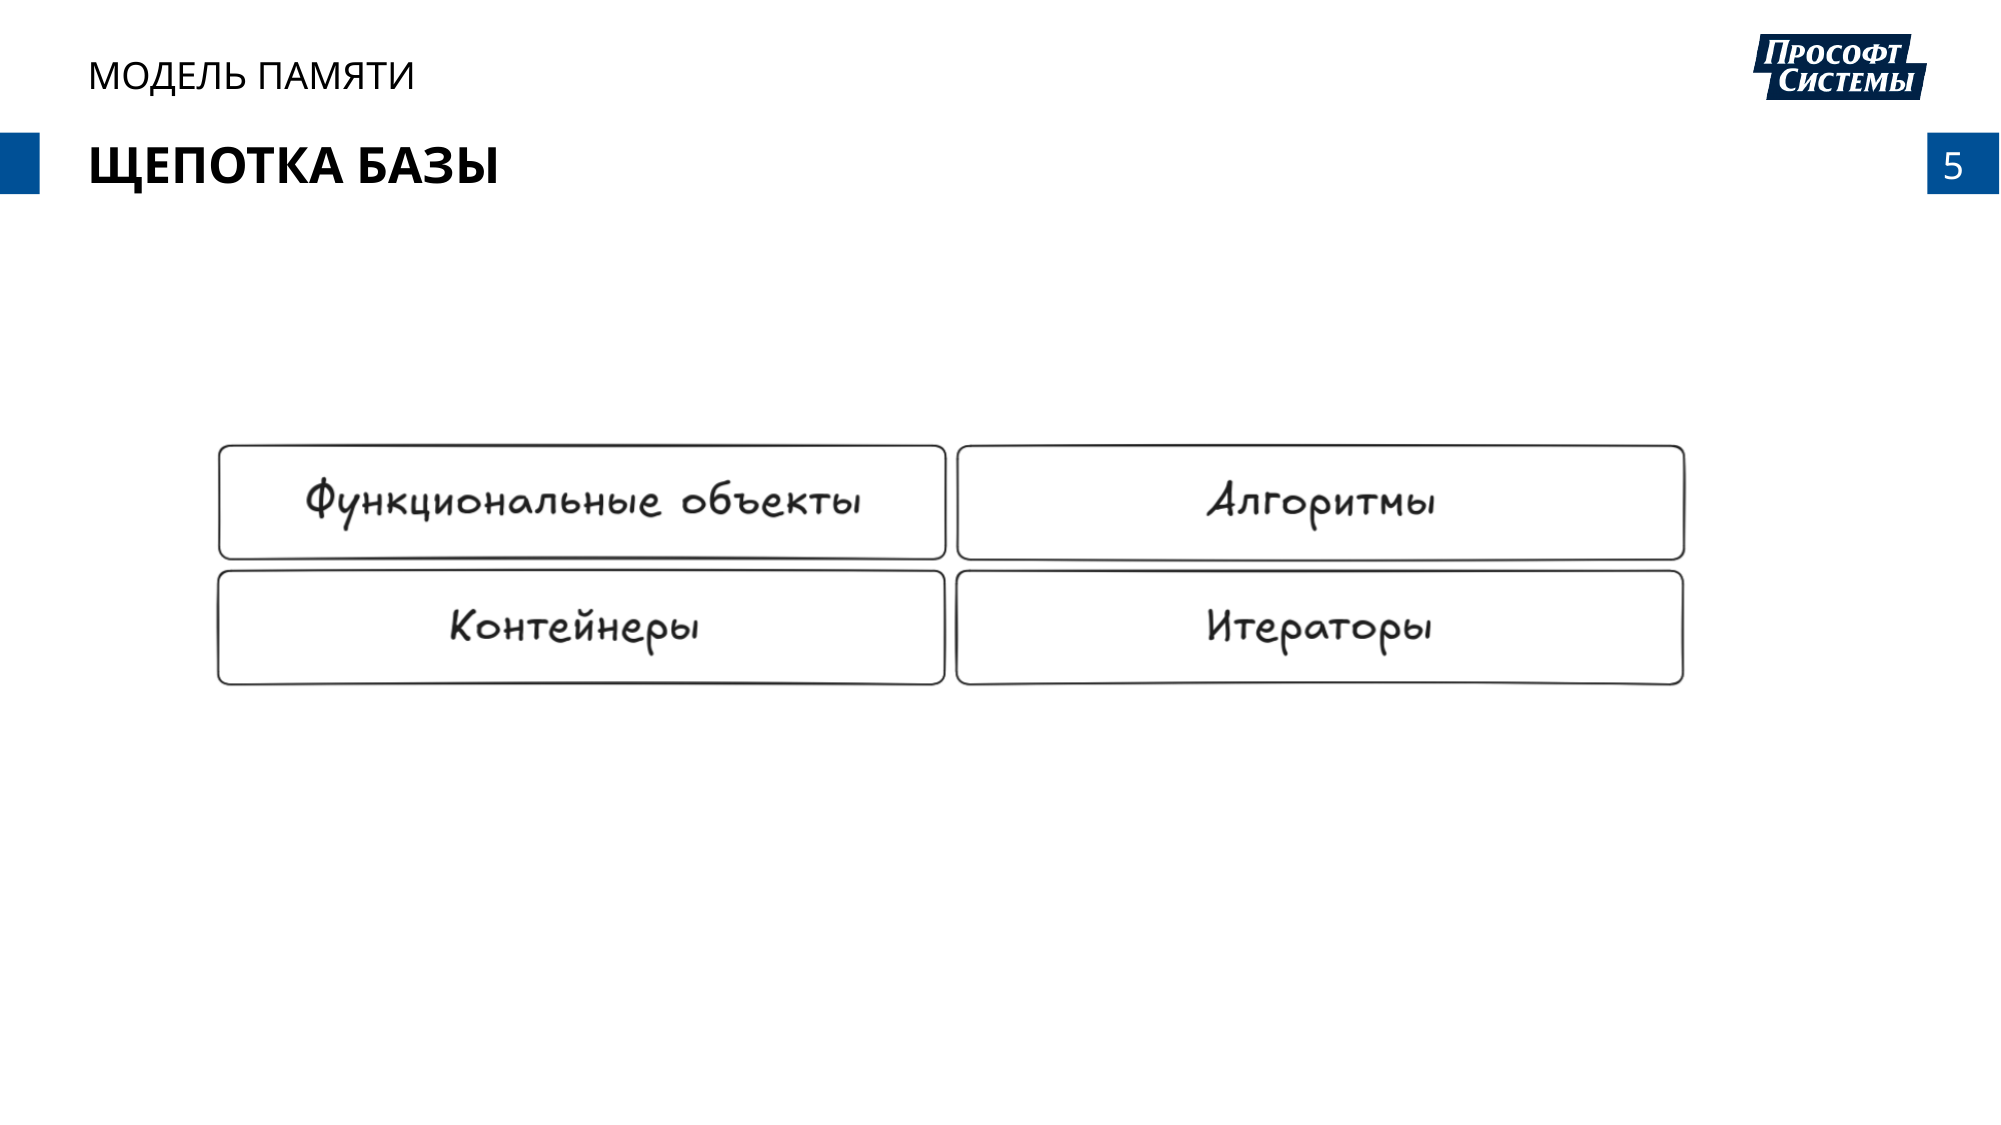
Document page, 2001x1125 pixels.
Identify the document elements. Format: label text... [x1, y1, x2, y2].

picture [1753, 34, 1927, 100]
list МОДЕЛЬ ПАМЯТИ [72, 49, 1708, 101]
list Щепотка базы [72, 132, 1708, 195]
picture [187, 412, 1738, 737]
